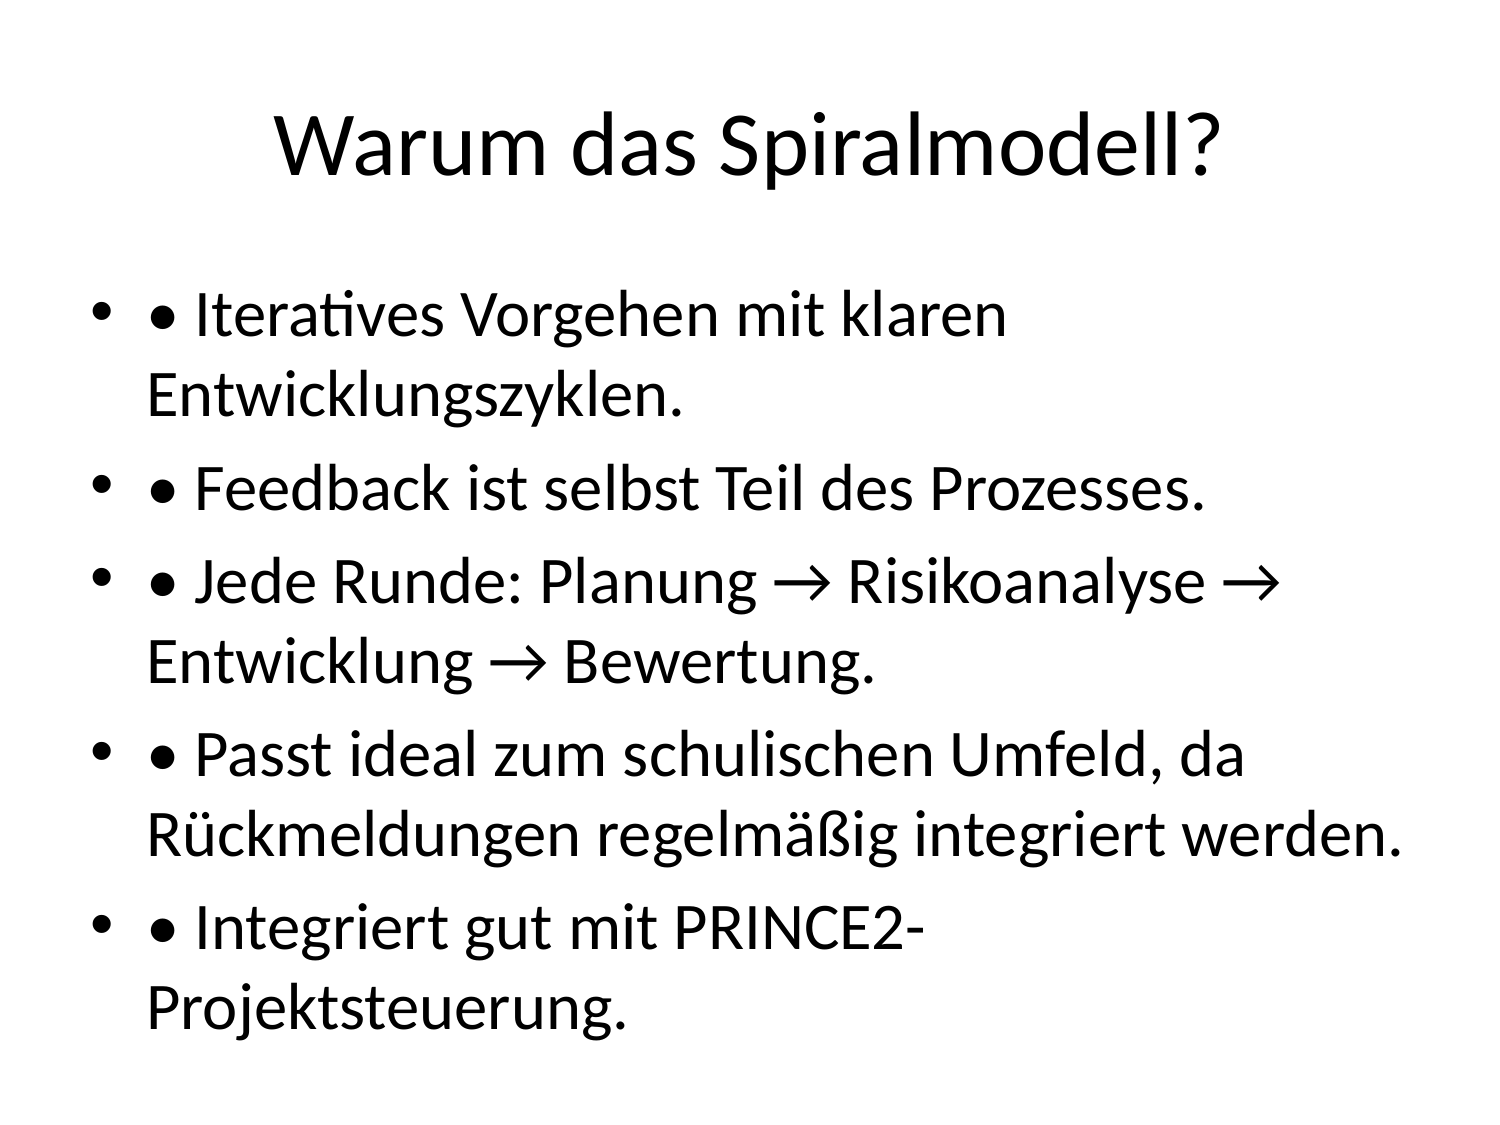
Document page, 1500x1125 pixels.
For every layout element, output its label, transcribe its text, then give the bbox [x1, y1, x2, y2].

title Warum das Spiralmodell? [75, 45, 1425, 233]
list • Iteratives Vorgehen mit klaren Entwicklungszyklen. • Feedback ist selbst Teil des Prozesses. • Jede Runde: Planung → Risikoanalyse → Entwicklung → Bewertung. • Passt ideal zum schulischen Umfeld, da Rückmeldungen regelmäßig integriert werden. • Integriert gut mit PRINCE2-Projektsteuerung. [75, 262, 1425, 1005]
